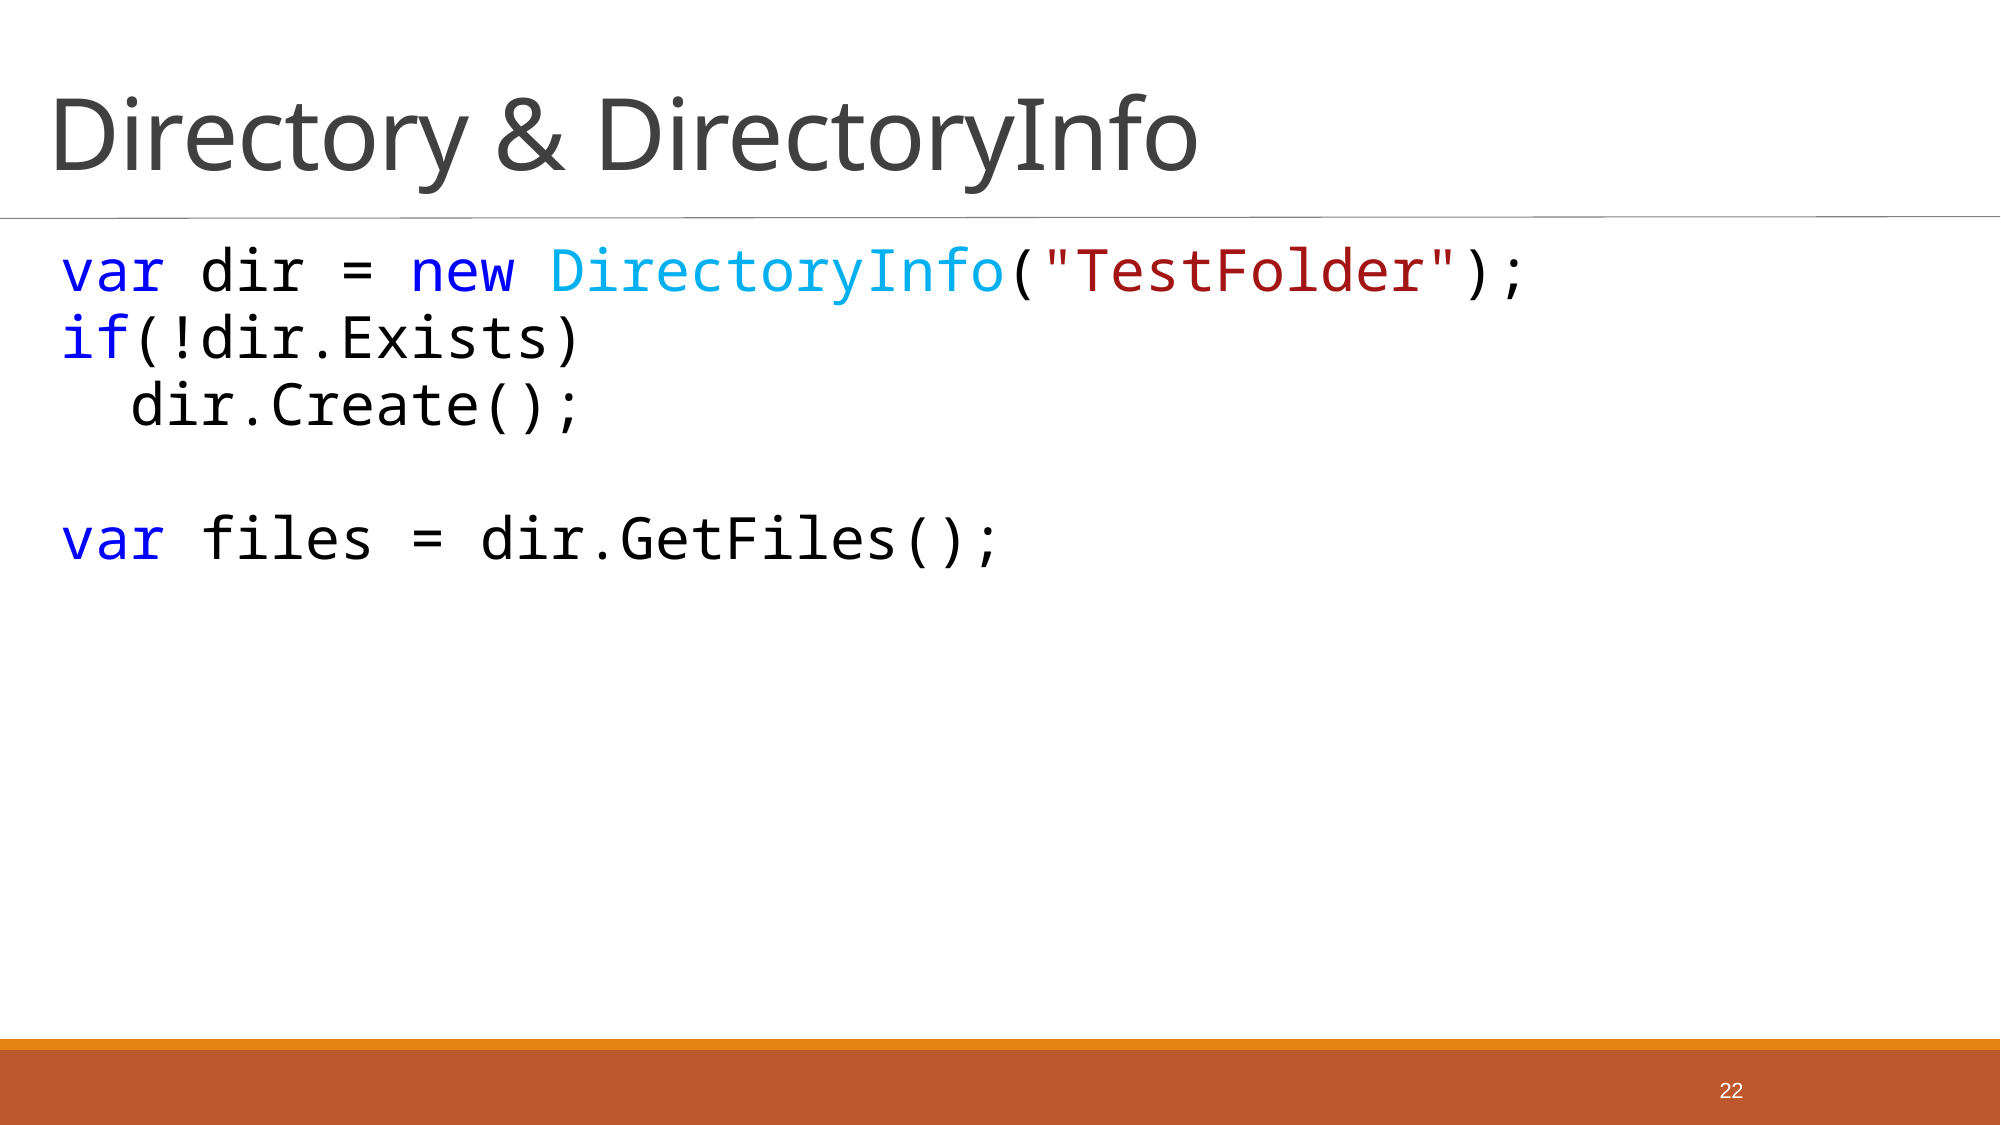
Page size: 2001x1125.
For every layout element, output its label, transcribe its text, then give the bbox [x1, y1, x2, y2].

slide_number 22 [1624, 1059, 1840, 1120]
list var dir = new DirectoryInfo("TestFolder"); if(!dir.Exists) dir.Create(); var files = dir.GetFiles(); [32, 233, 1967, 887]
title Directory & DirectoryInfo [32, 47, 1967, 198]
